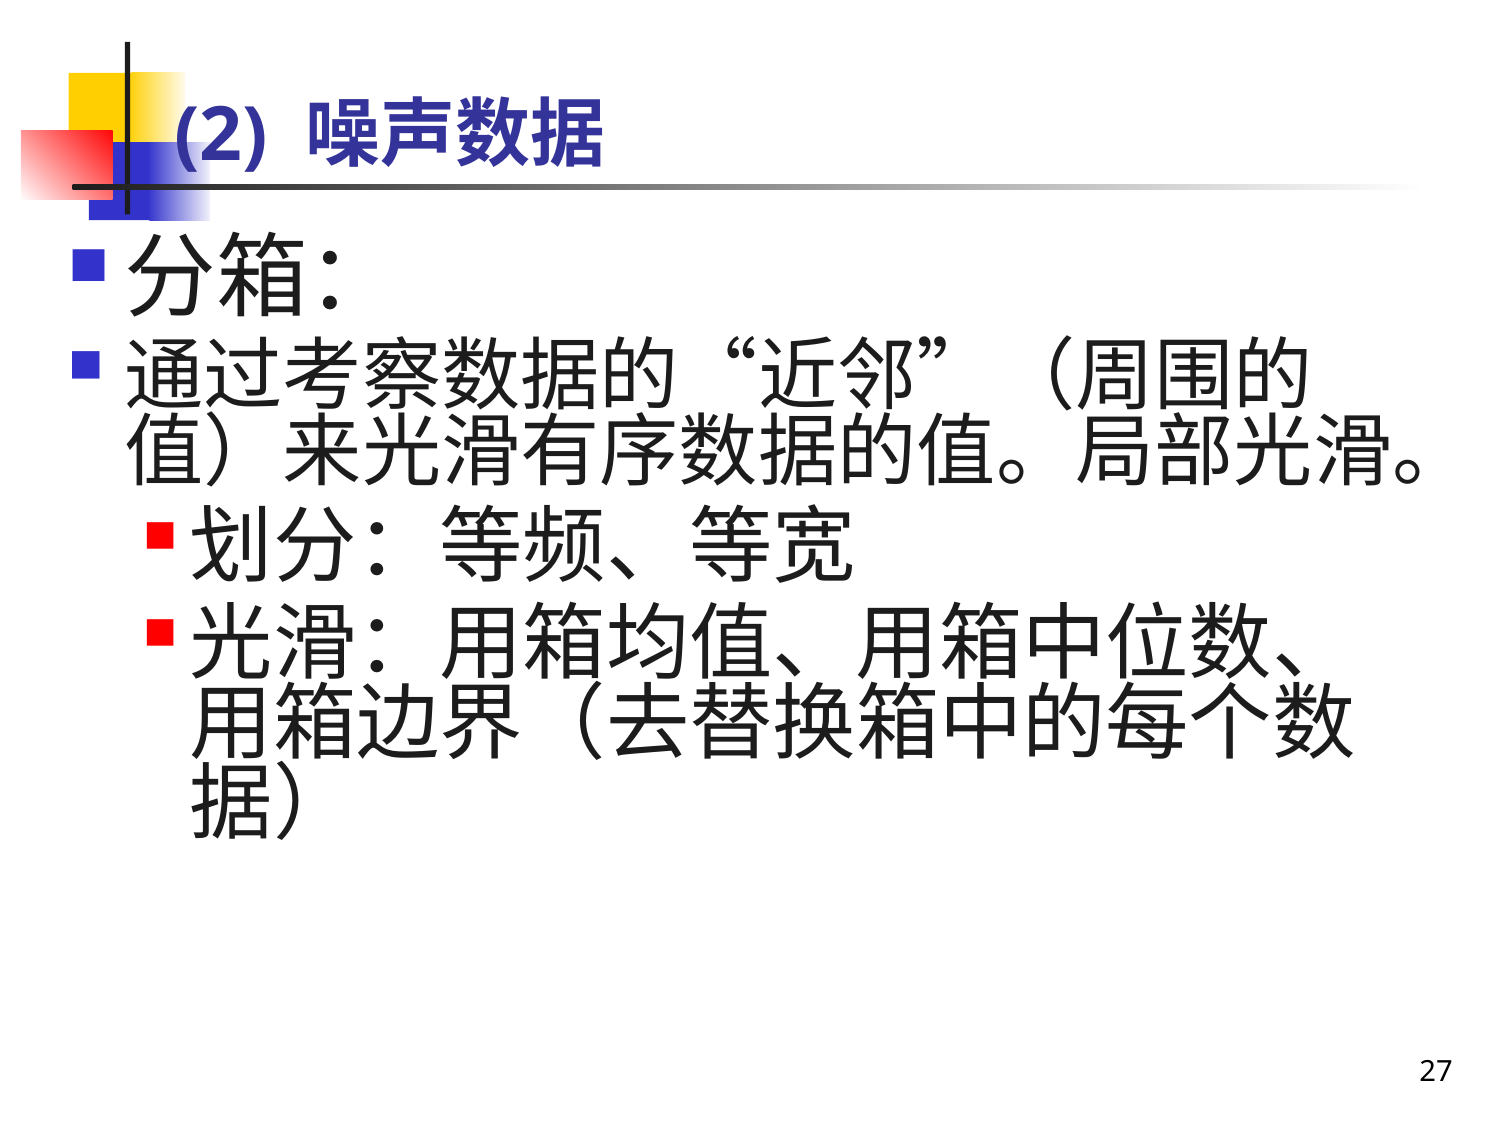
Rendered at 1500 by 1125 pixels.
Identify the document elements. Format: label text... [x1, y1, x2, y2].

text_box (2) 噪声数据 [159, 66, 1270, 183]
list 分箱： 通过考察数据的“近邻”（周围的值）来光滑有序数据的值。局部光滑。 划分：等频、等宽 光滑：用箱均值、用箱中位数、用箱边界（去替换箱中的每个数据） [52, 231, 1424, 1083]
text_box 27 [1155, 1024, 1468, 1100]
